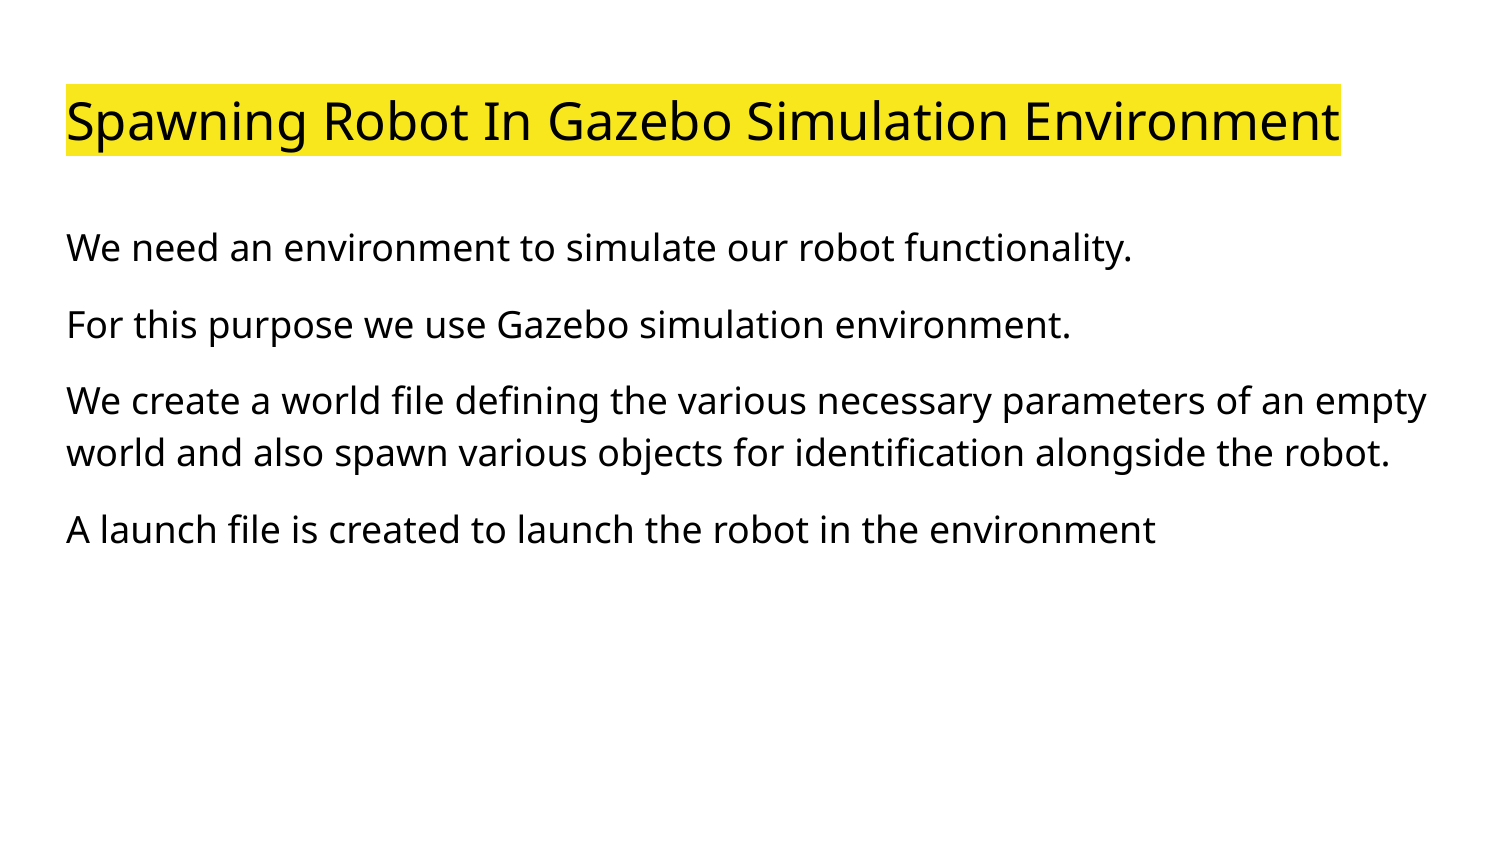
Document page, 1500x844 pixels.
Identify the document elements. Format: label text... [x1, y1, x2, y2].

list We need an environment to simulate our robot functionality. For this purpose we use Gazebo simulation environment. We create a world file defining the various necessary parameters of an empty world and also spawn various objects for identification alongside the robot. A launch file is created to launch the robot in the environment [51, 202, 1449, 750]
title Spawning Robot In Gazebo Simulation Environment [51, 72, 1449, 167]
